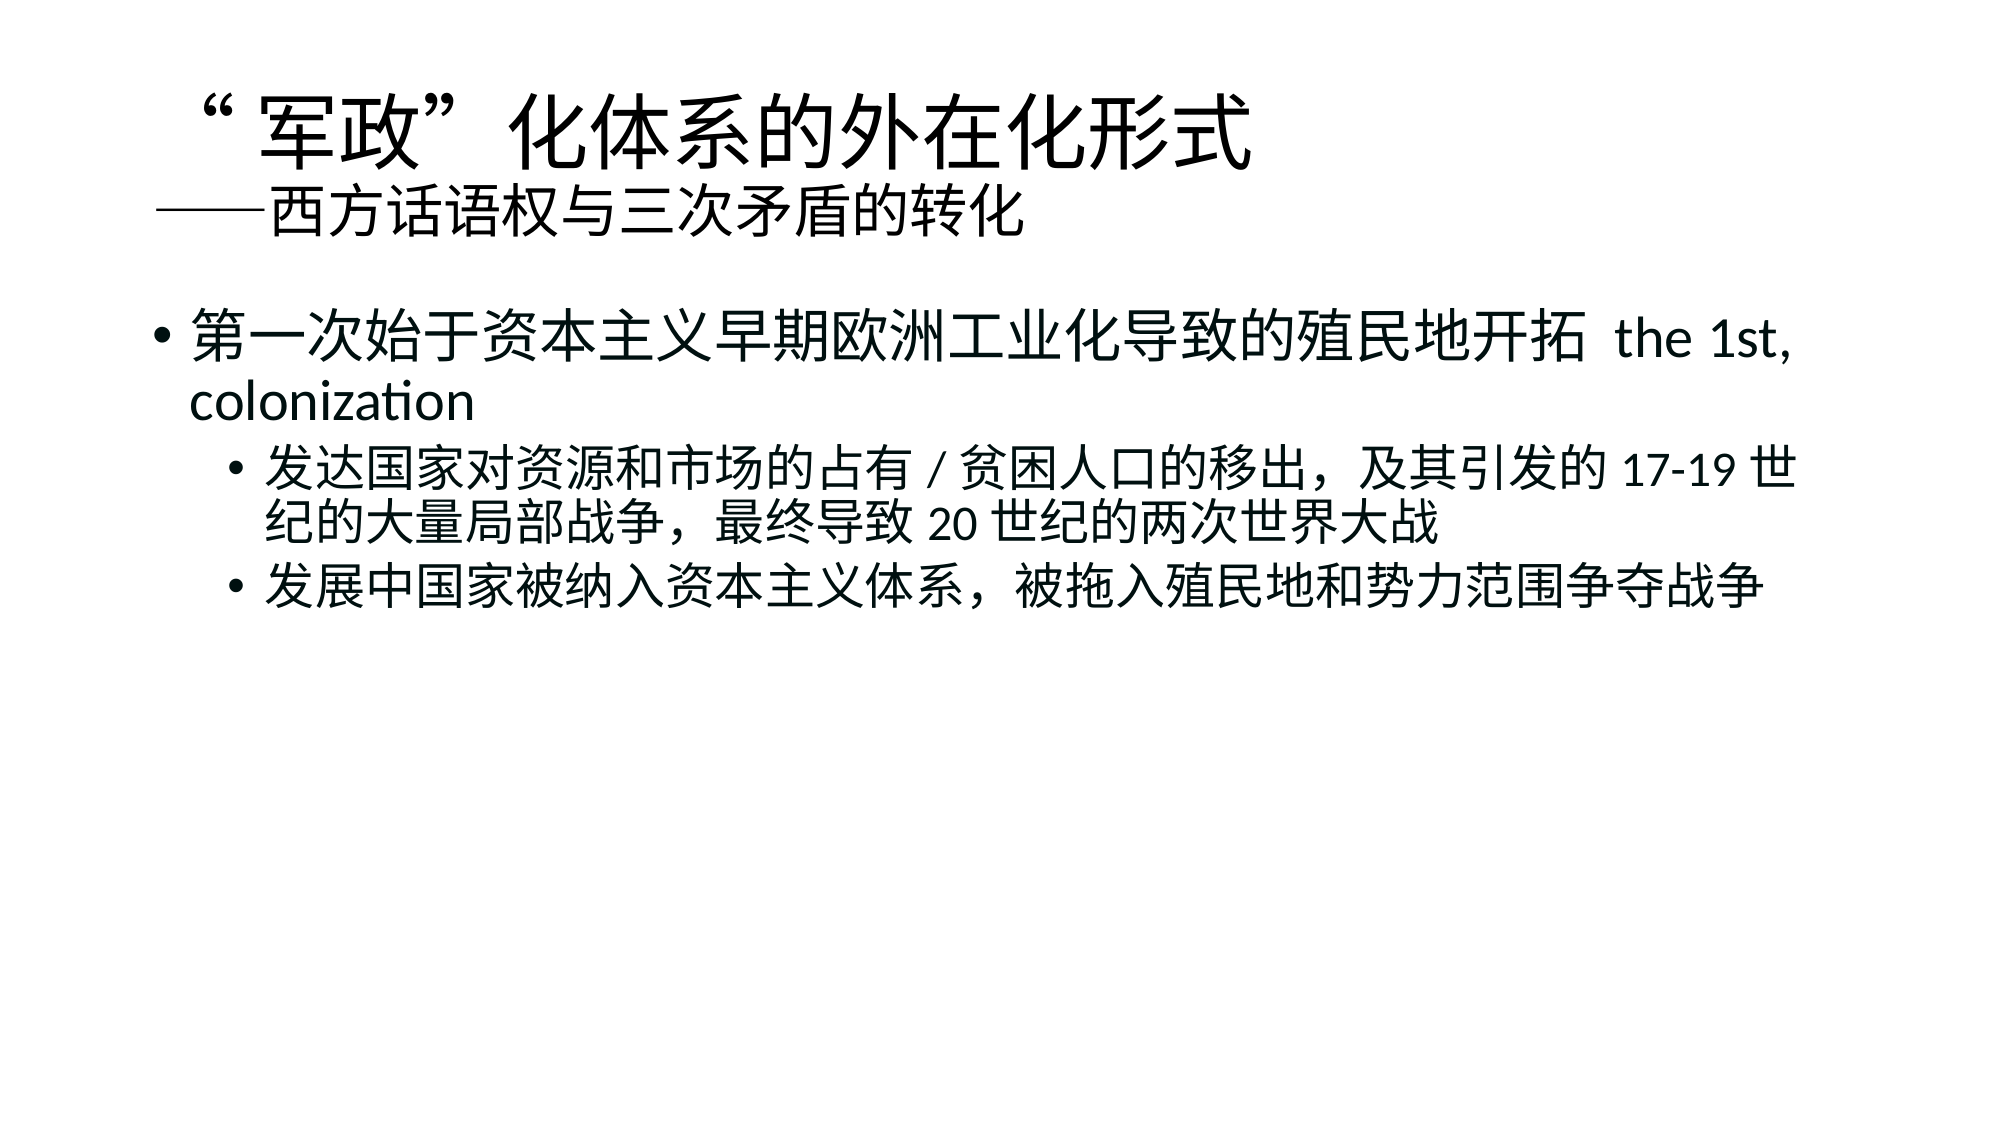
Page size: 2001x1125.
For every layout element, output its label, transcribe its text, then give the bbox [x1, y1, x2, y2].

title “军政”化体系的外在化形式 ——西方话语权与三次矛盾的转化 [137, 59, 1863, 278]
list 第一次始于资本主义早期欧洲工业化导致的殖民地开拓 the 1st, colonization 发达国家对资源和市场的占有/贫困人口的移出，及其引发的17-19世纪的大量局部战争，最终导致20世纪的两次世界大战 发展中国家被纳入资本主义体系，被拖入殖民地和势力范围争夺战争 [137, 299, 1863, 1014]
